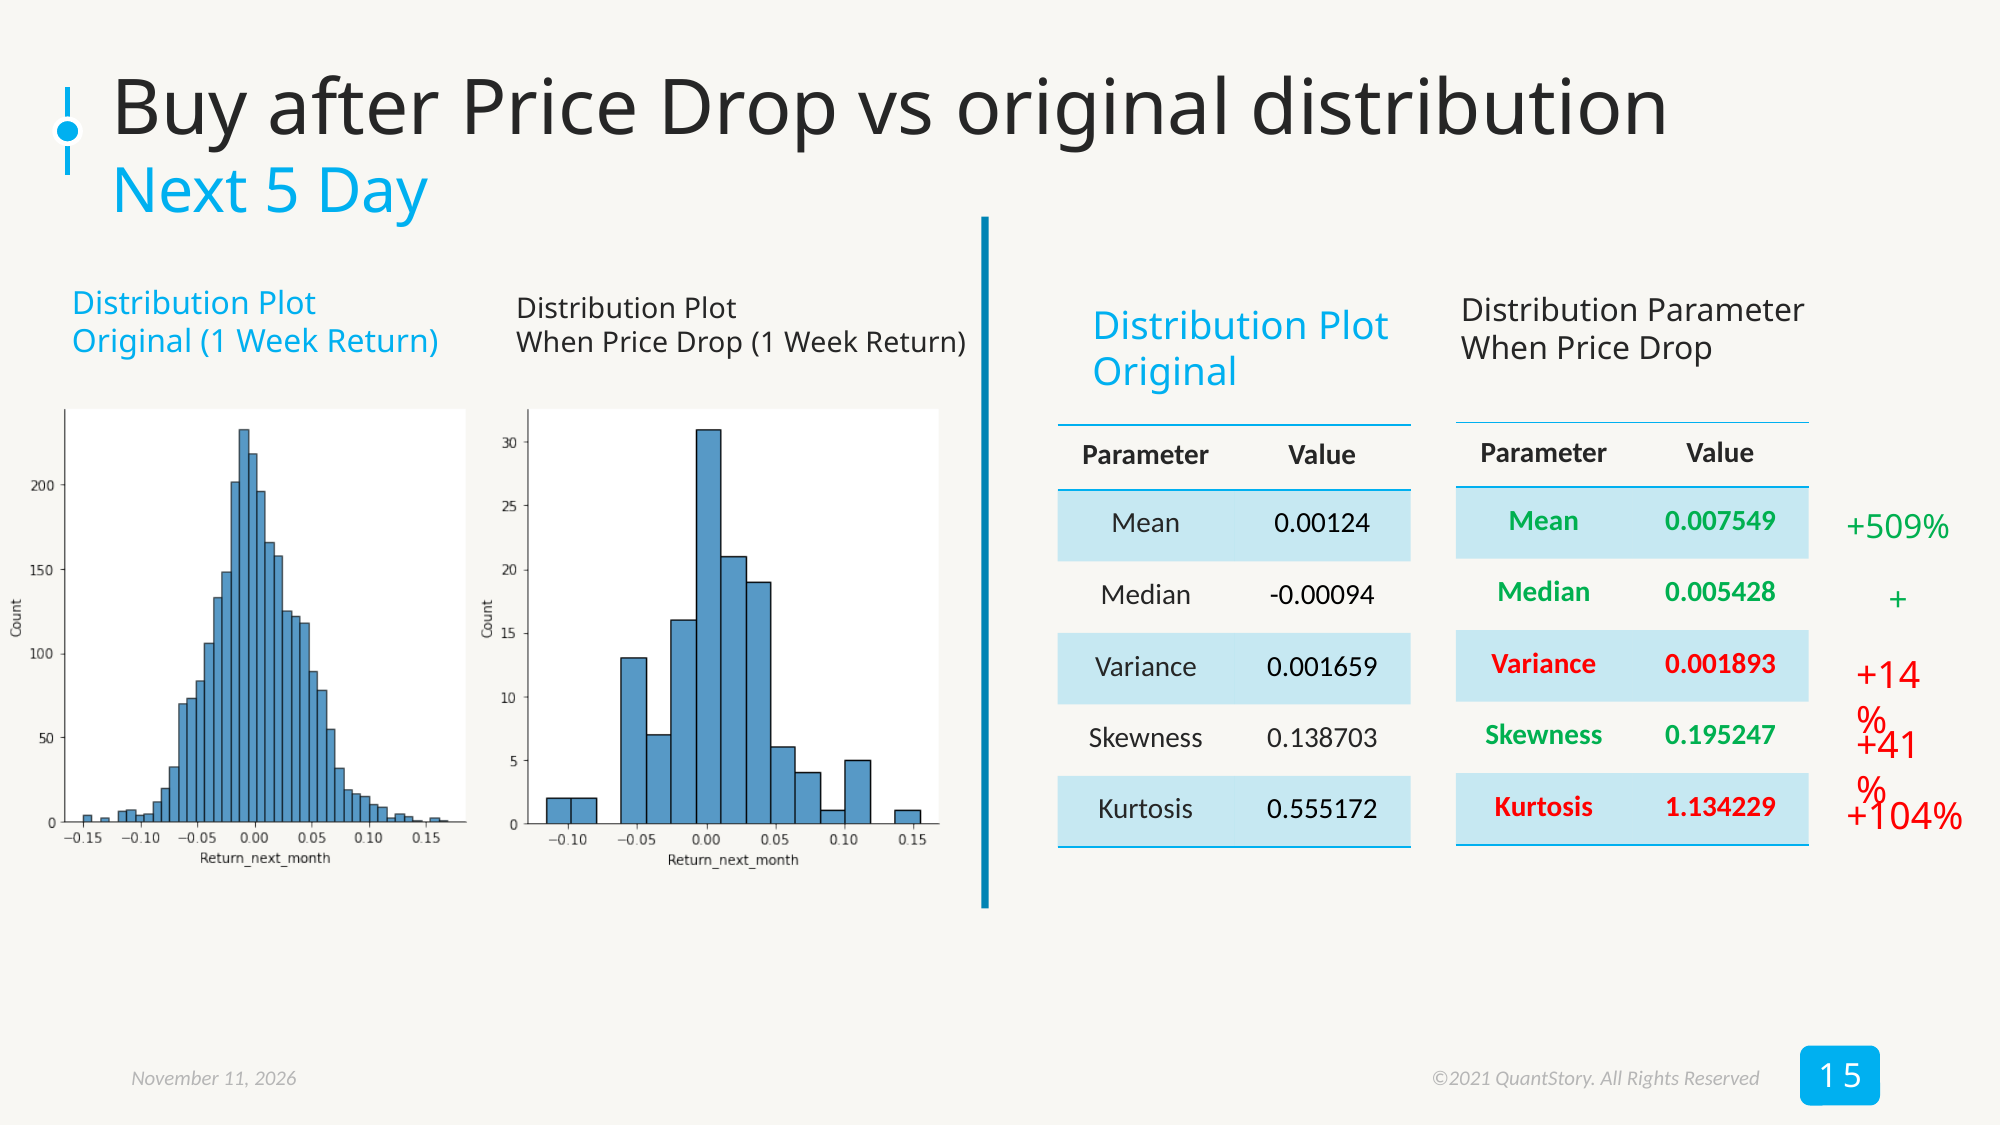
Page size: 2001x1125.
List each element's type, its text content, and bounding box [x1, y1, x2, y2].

text_box Distribution Plot Original (1 Week Return) [56, 274, 466, 384]
text_box [981, 216, 989, 909]
text_box Buy after Price Drop vs original distribution Next 5 Day [96, 48, 1882, 234]
table_header Parameter [1456, 423, 1632, 486]
text_box +509% [1831, 497, 1968, 553]
table_cell Mean [1456, 488, 1632, 559]
table_cell 0.555172 [1234, 776, 1411, 846]
table_cell 0.00124 [1234, 491, 1411, 561]
text_box Distribution Parameter When Price Drop [1445, 281, 1832, 391]
table_header Value [1632, 423, 1809, 486]
table_cell Variance [1058, 633, 1234, 704]
table_header Parameter [1058, 426, 1234, 489]
table_cell 0.195247 [1632, 702, 1809, 773]
text_box +14% [1841, 643, 1959, 713]
table_cell 0.001659 [1234, 633, 1411, 704]
table_cell Median [1456, 559, 1632, 630]
slide_number 15 [1800, 1045, 1881, 1106]
table_cell Variance [1456, 630, 1632, 702]
table_cell -0.00094 [1234, 561, 1411, 633]
table_cell Kurtosis [1456, 773, 1632, 844]
table_cell 0.005428 [1632, 559, 1809, 630]
table_cell 1.134229 [1632, 773, 1809, 844]
table_cell Skewness [1058, 704, 1234, 776]
text_box +104% [1831, 784, 1980, 845]
table_header Value [1234, 426, 1411, 489]
table_cell 0.138703 [1234, 704, 1411, 776]
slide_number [116, 1056, 584, 1098]
list Distribution Plot When Price Drop (1 Week Return) [501, 281, 981, 391]
table_cell 0.001893 [1632, 630, 1809, 702]
table_cell Median [1058, 561, 1234, 633]
text_box +41% [1841, 713, 1959, 784]
table_cell Skewness [1456, 702, 1632, 773]
table_cell Kurtosis [1058, 776, 1234, 846]
text_box + [1873, 570, 2000, 626]
footer ©2021 QuantStory. All Rights Reserved [908, 1056, 1775, 1098]
picture [0, 401, 947, 877]
table_cell 0.007549 [1632, 488, 1809, 559]
text_box Distribution Plot Original [1077, 293, 1486, 402]
table_cell Mean [1058, 491, 1234, 561]
